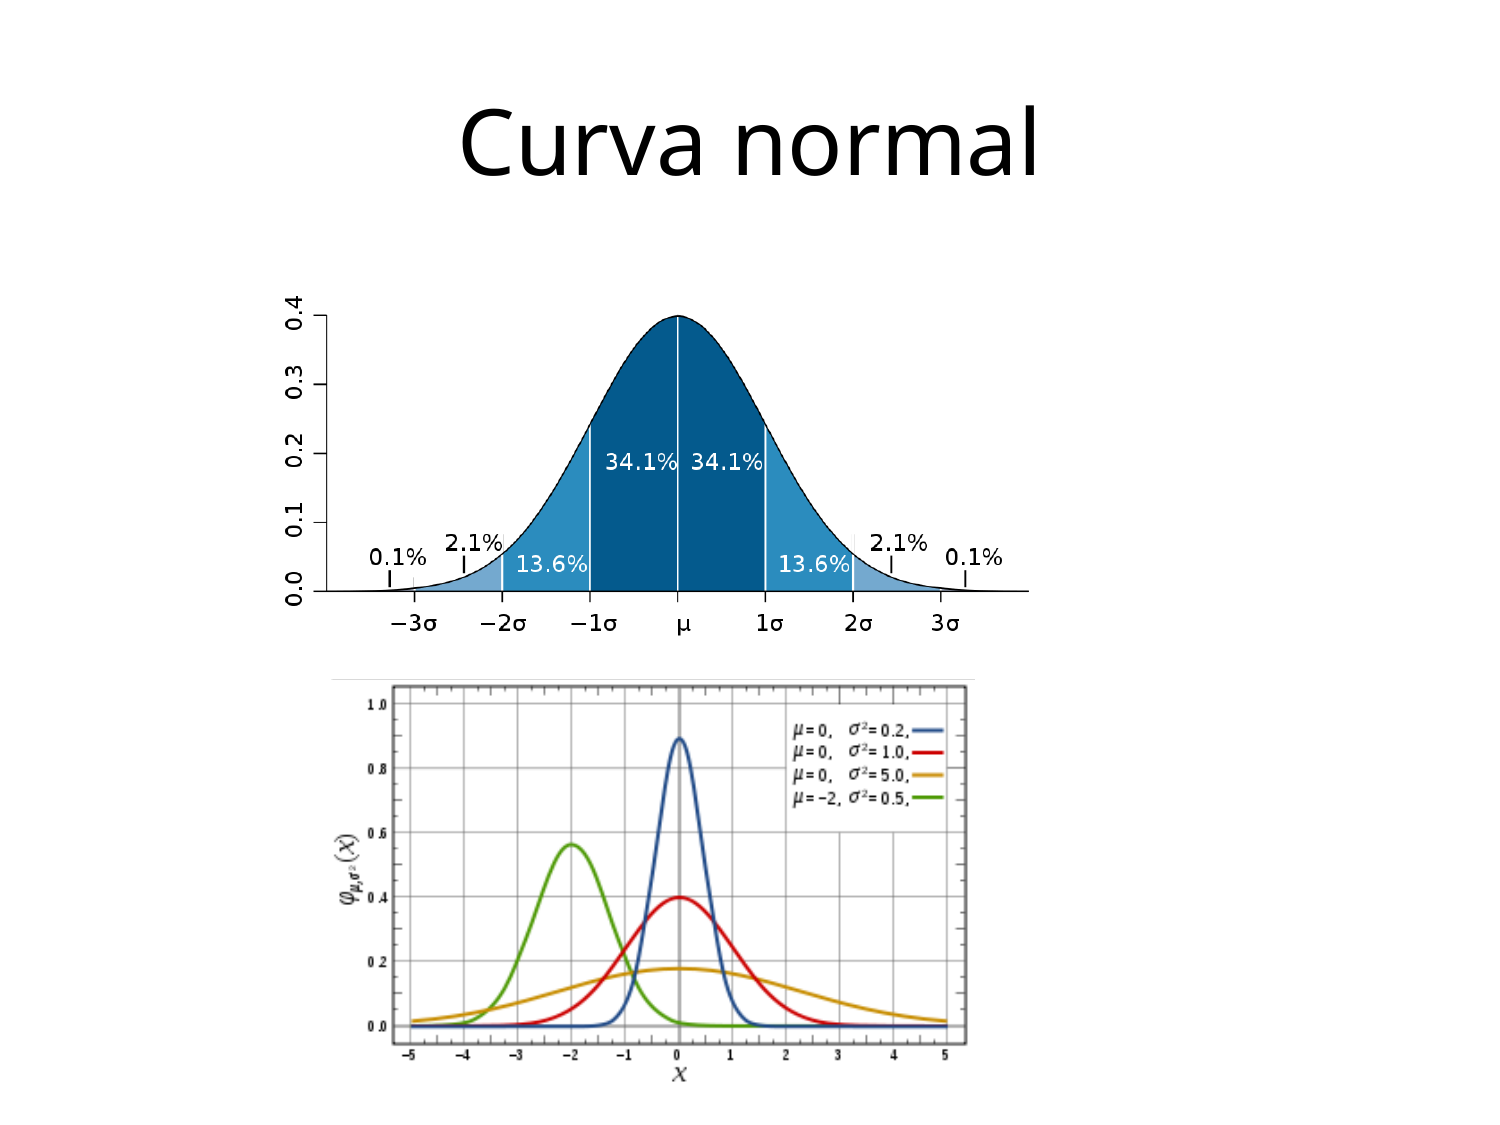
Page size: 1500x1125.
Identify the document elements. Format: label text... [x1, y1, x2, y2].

picture [272, 276, 1035, 659]
title Curva normal [75, 45, 1425, 233]
picture [330, 677, 975, 1089]
